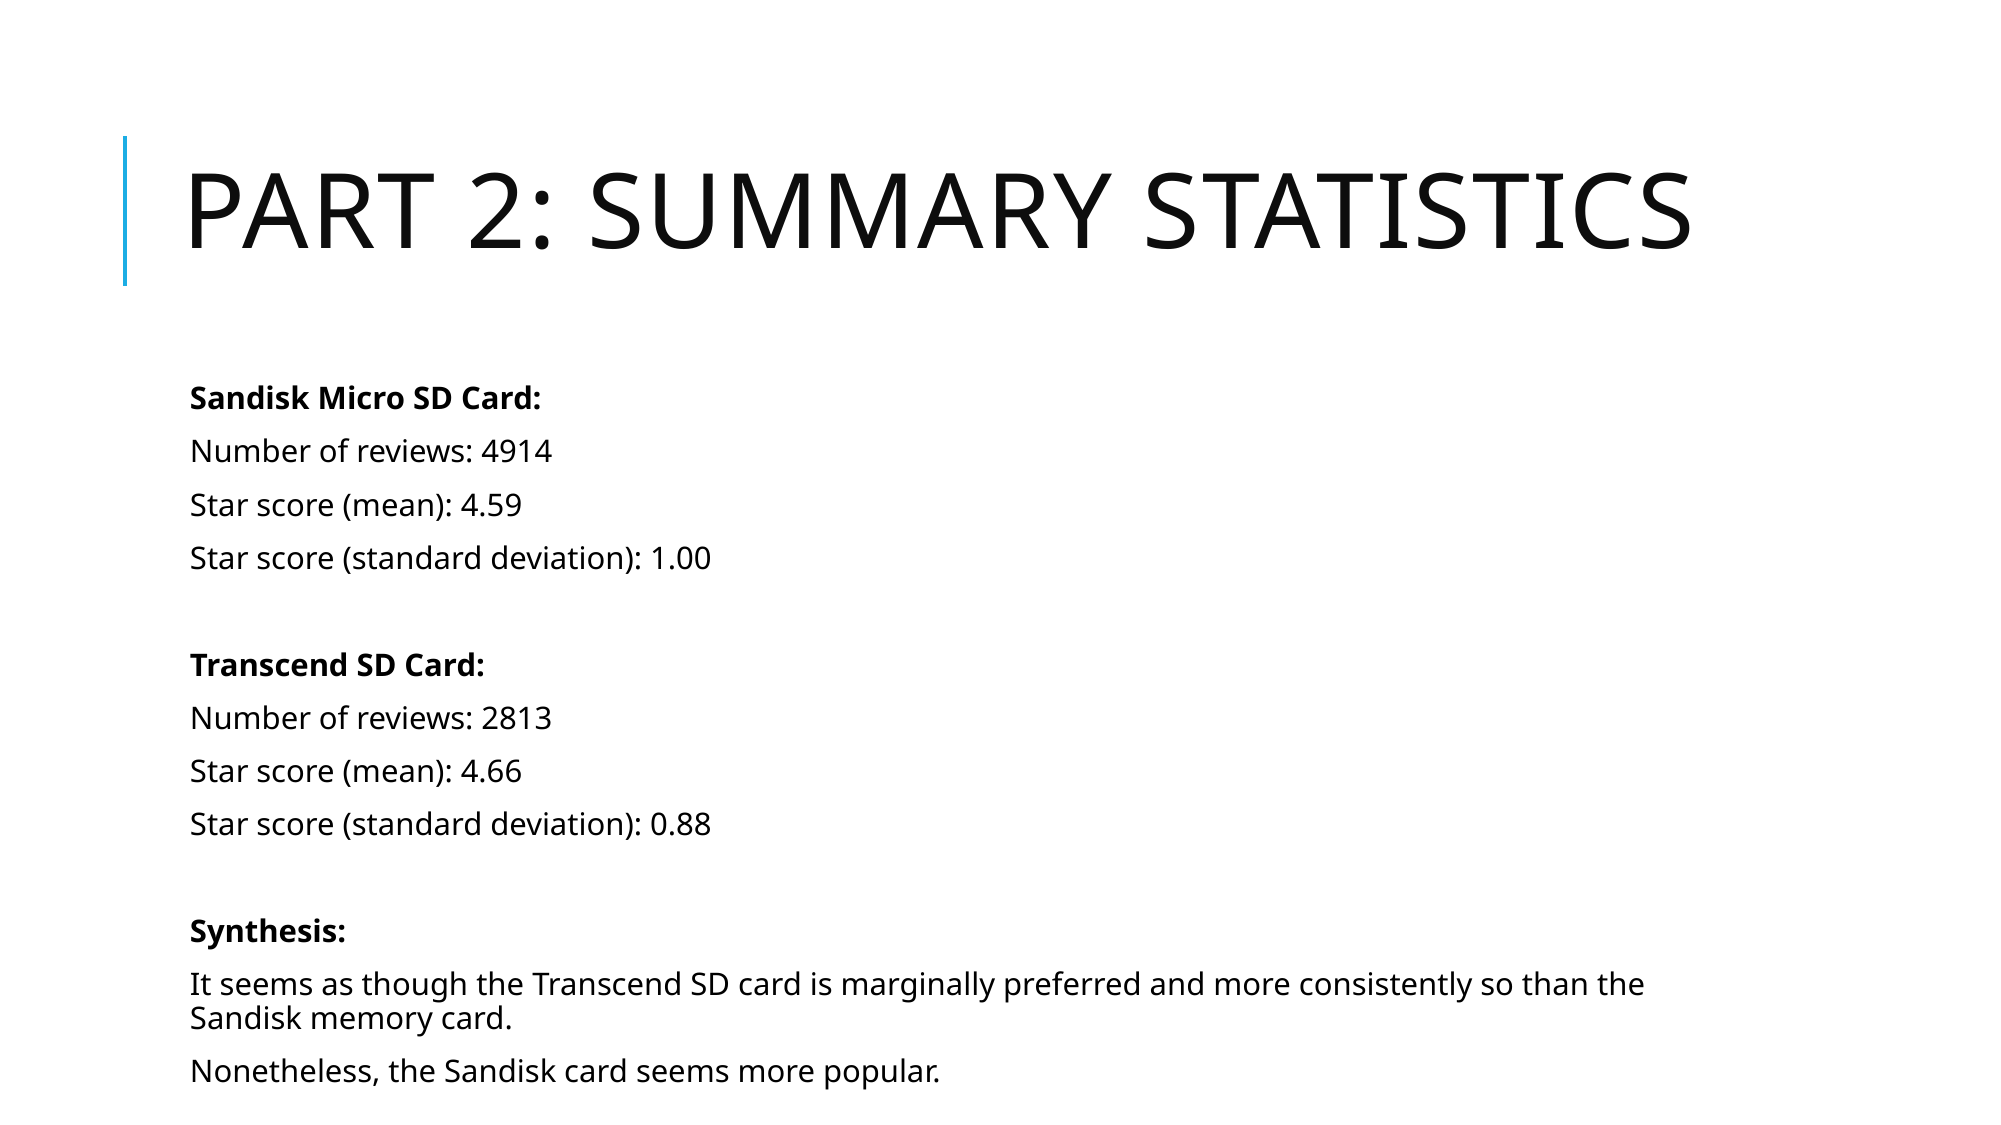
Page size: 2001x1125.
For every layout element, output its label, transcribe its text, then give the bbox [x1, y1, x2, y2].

list Sandisk Micro SD Card: Number of reviews: 4914 Star score (mean): 4.59 Star score (standard deviation): 1.00 Transcend SD Card: Number of reviews: 2813 Star score (mean): 4.66 Star score (standard deviation): 0.88 Synthesis: It seems as though the Transcend SD card is marginally preferred and more consistently so than the Sandisk memory card. Nonetheless, the Sandisk card seems more popular. [168, 375, 1763, 1106]
title Part 2: Summary Statistics [168, 96, 1763, 342]
